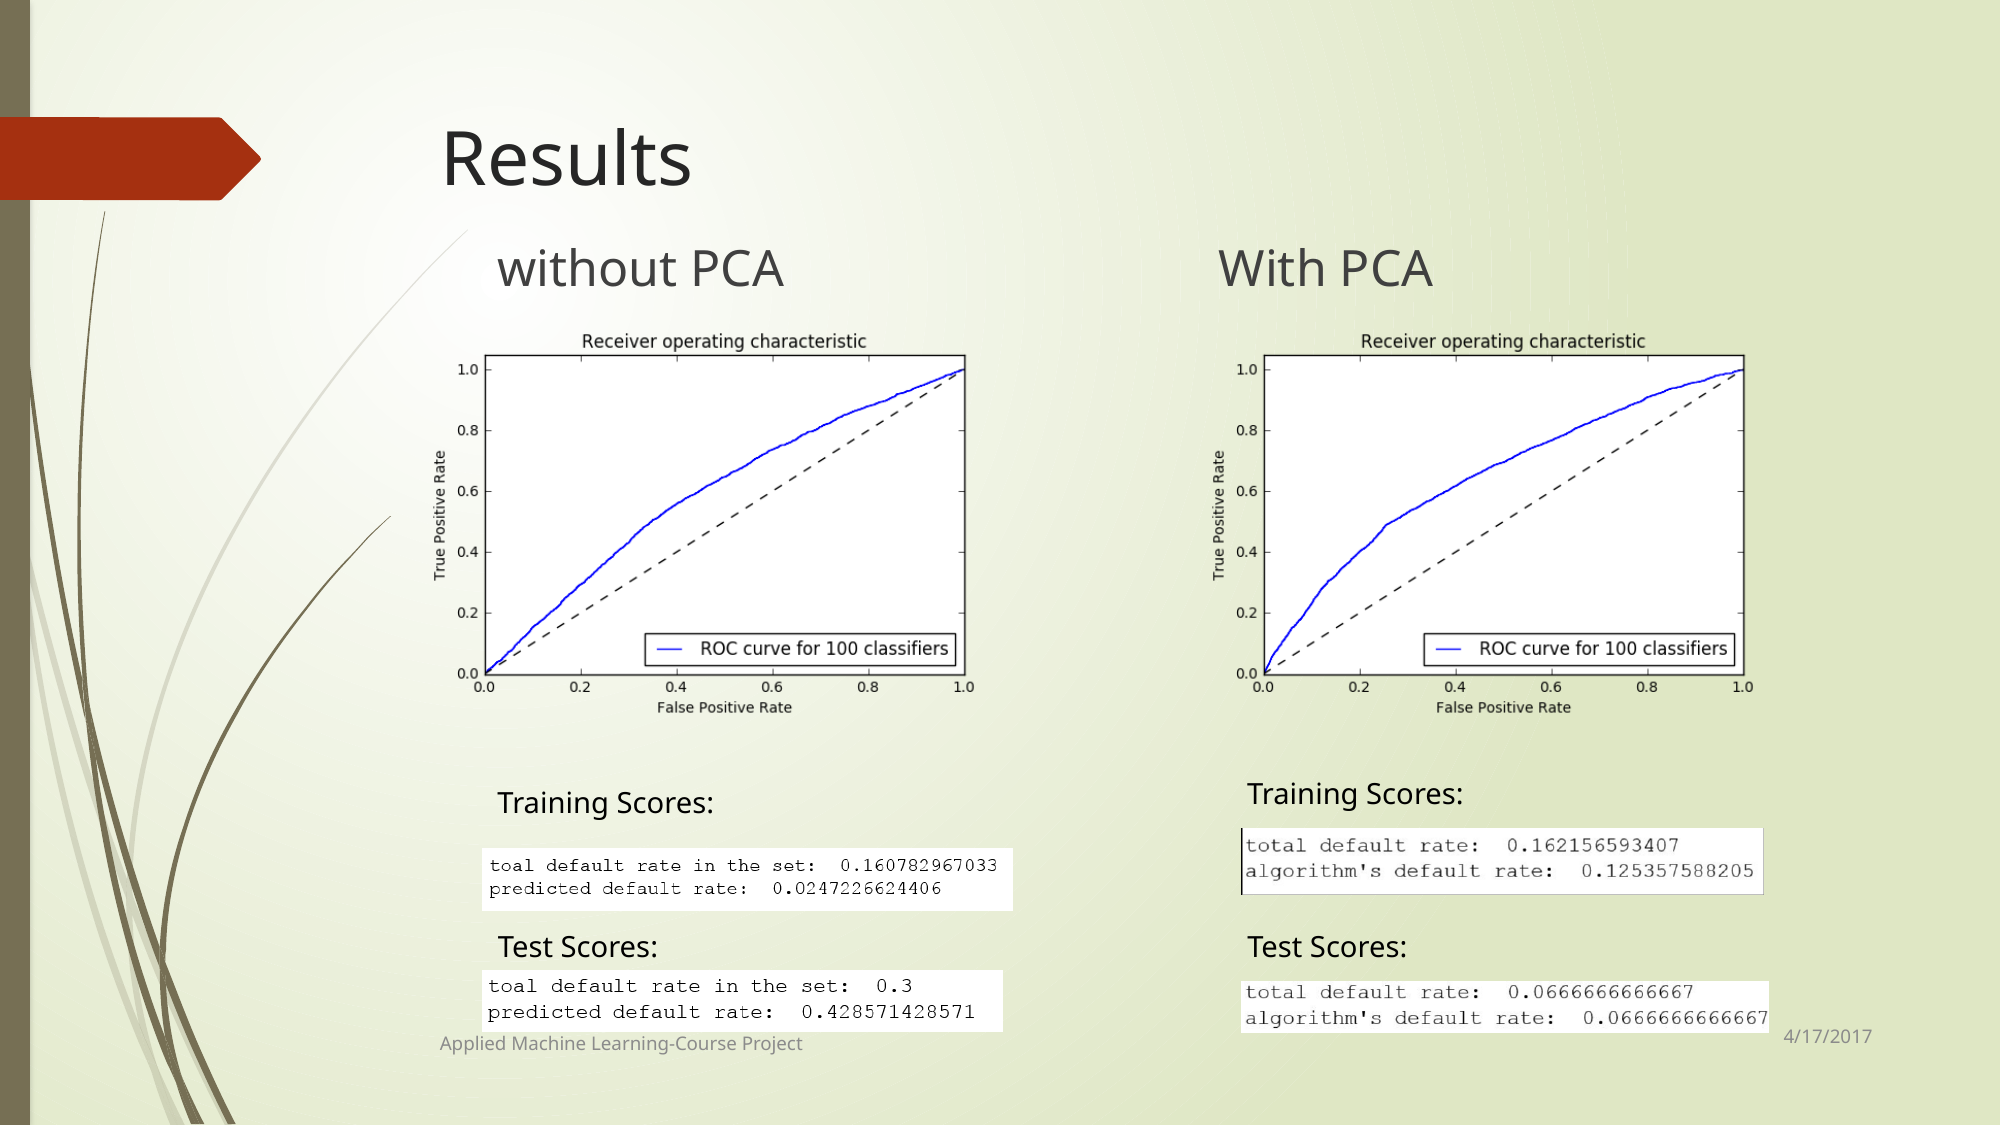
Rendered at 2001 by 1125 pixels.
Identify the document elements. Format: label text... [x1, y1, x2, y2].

text_box Training Scores: [482, 776, 730, 827]
title Results [425, 102, 1888, 225]
text_box Training Scores: [1232, 767, 1479, 818]
picture [481, 848, 1014, 911]
picture [481, 970, 1003, 1032]
text_box Test Scores: [483, 920, 674, 970]
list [424, 322, 986, 726]
picture [1241, 981, 1769, 1033]
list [1203, 322, 1764, 726]
picture [1241, 828, 1764, 895]
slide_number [1699, 1005, 1888, 1067]
list without PCA [482, 209, 1138, 304]
footer Applied Machine Learning-Course Project [424, 1013, 1675, 1074]
list With PCA [1203, 209, 1860, 304]
text_box Test Scores: [1232, 920, 1423, 971]
